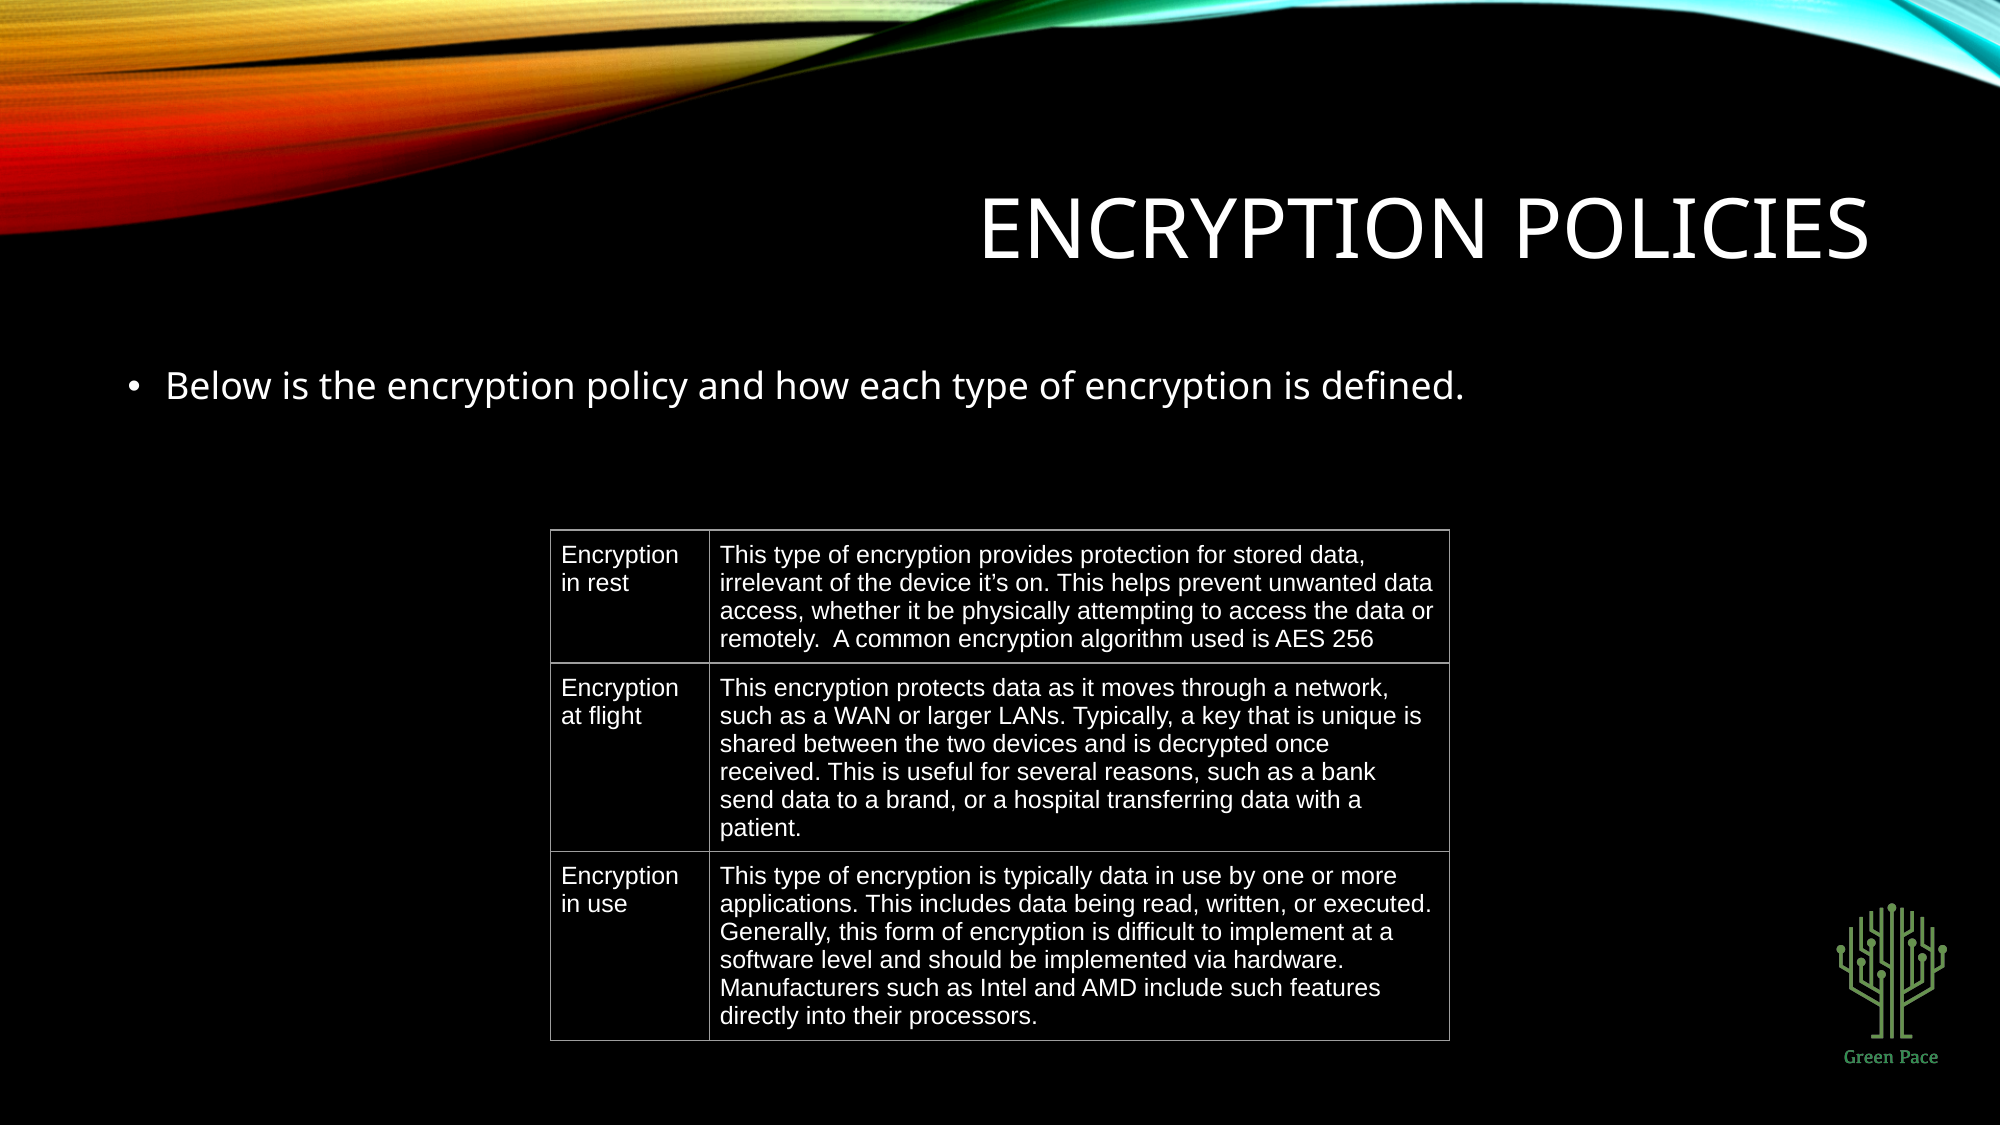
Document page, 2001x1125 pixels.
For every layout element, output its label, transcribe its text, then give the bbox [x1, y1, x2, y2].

list Below is the encryption policy and how each type of encryption is defined. [112, 360, 1888, 1021]
picture [0, 0, 2000, 237]
table_cell This type of encryption is typically data in use by one or more applications. This includes data being read, written, or executed. Generally, this form of encryption is difficult to implement at a software level and should be implemented via hardware. Manufacturers such as Intel and AMD include such features directly into their processors. [710, 852, 1449, 1040]
table_cell Encryption at flight [551, 664, 709, 851]
table_cell This encryption protects data as it moves through a network, such as a WAN or larger LANs. Typically, a key that is unique is shared between the two devices and is decrypted once received. This is useful for several reasons, such as a bank send data to a brand, or a hospital transferring data with a patient. [710, 664, 1449, 851]
title ENCRYPTION POLICIES [474, 125, 1888, 338]
table_header Encryption in rest [551, 531, 709, 662]
picture [1817, 892, 1964, 1082]
table_header This type of encryption provides protection for stored data, irrelevant of the device it’s on. This helps prevent unwanted data access, whether it be physically attempting to access the data or remotely. A common encryption algorithm used is AES 256 [710, 531, 1449, 662]
table_cell Encryption in use [551, 852, 709, 1040]
